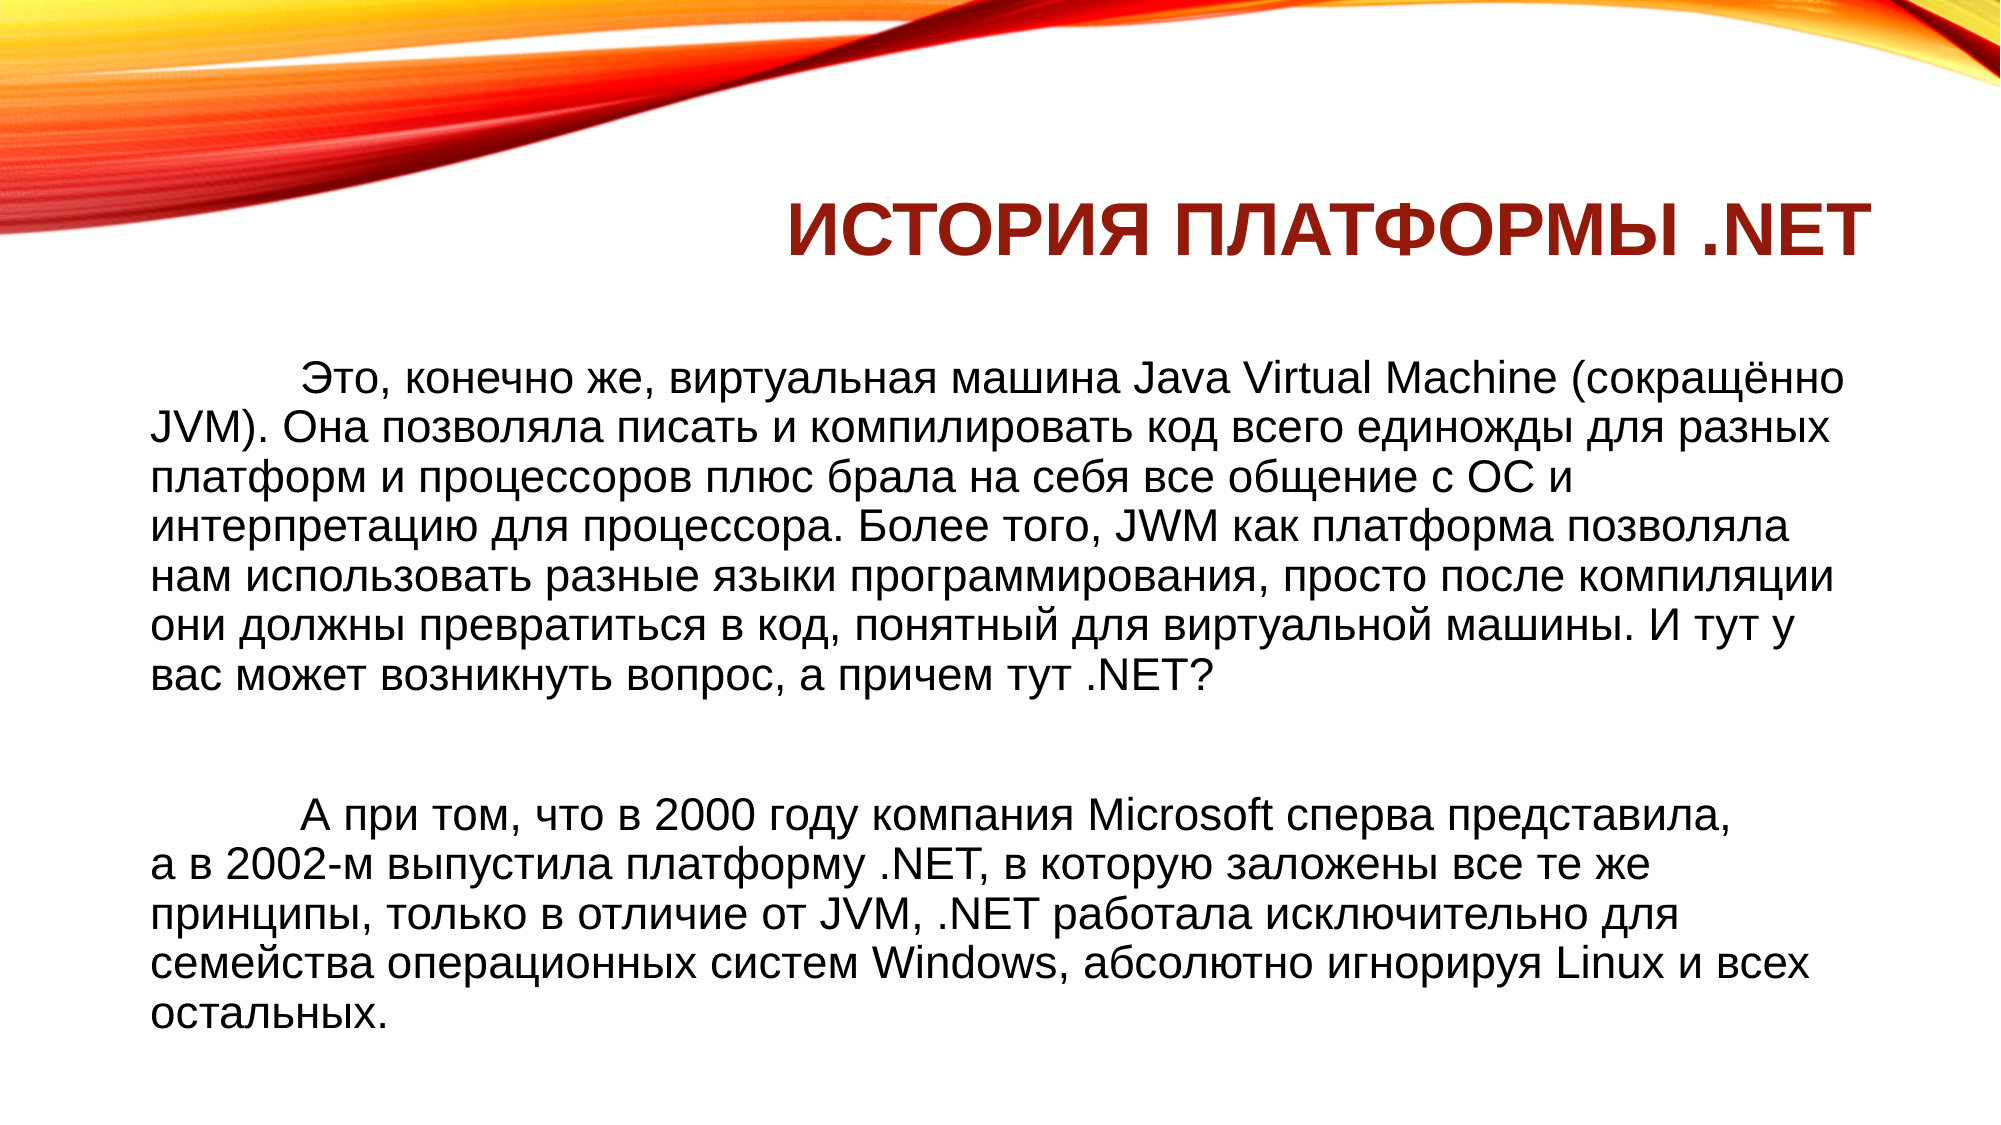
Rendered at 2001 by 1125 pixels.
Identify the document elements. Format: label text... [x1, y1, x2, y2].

list Это, конечно же, виртуальная машина Java Virtual Machine (сокращённо JVM). Она позволяла писать и компилировать код всего единожды для разных платформ и процессоров плюс брала на себя все общение с ОС и интерпретацию для процессора. Более того, JWM как платформа позволяла нам использовать разные языки программирования, просто после компиляции они должны превратиться в код, понятный для виртуальной машины. И тут у вас может возникнуть вопрос, а причем тут .NET? А при том, что в 2000 году компания Microsoft сперва представила, а в 2002-м выпустила платформу .NET, в которую заложены все те же принципы, только в отличие от JVM, .NET работала исключительно для семейства операционных систем Windows, абсолютно игнорируя Linux и всех остальных. [135, 337, 1888, 1125]
title История платформы .NET [367, 125, 1888, 337]
picture [0, 0, 2000, 237]
